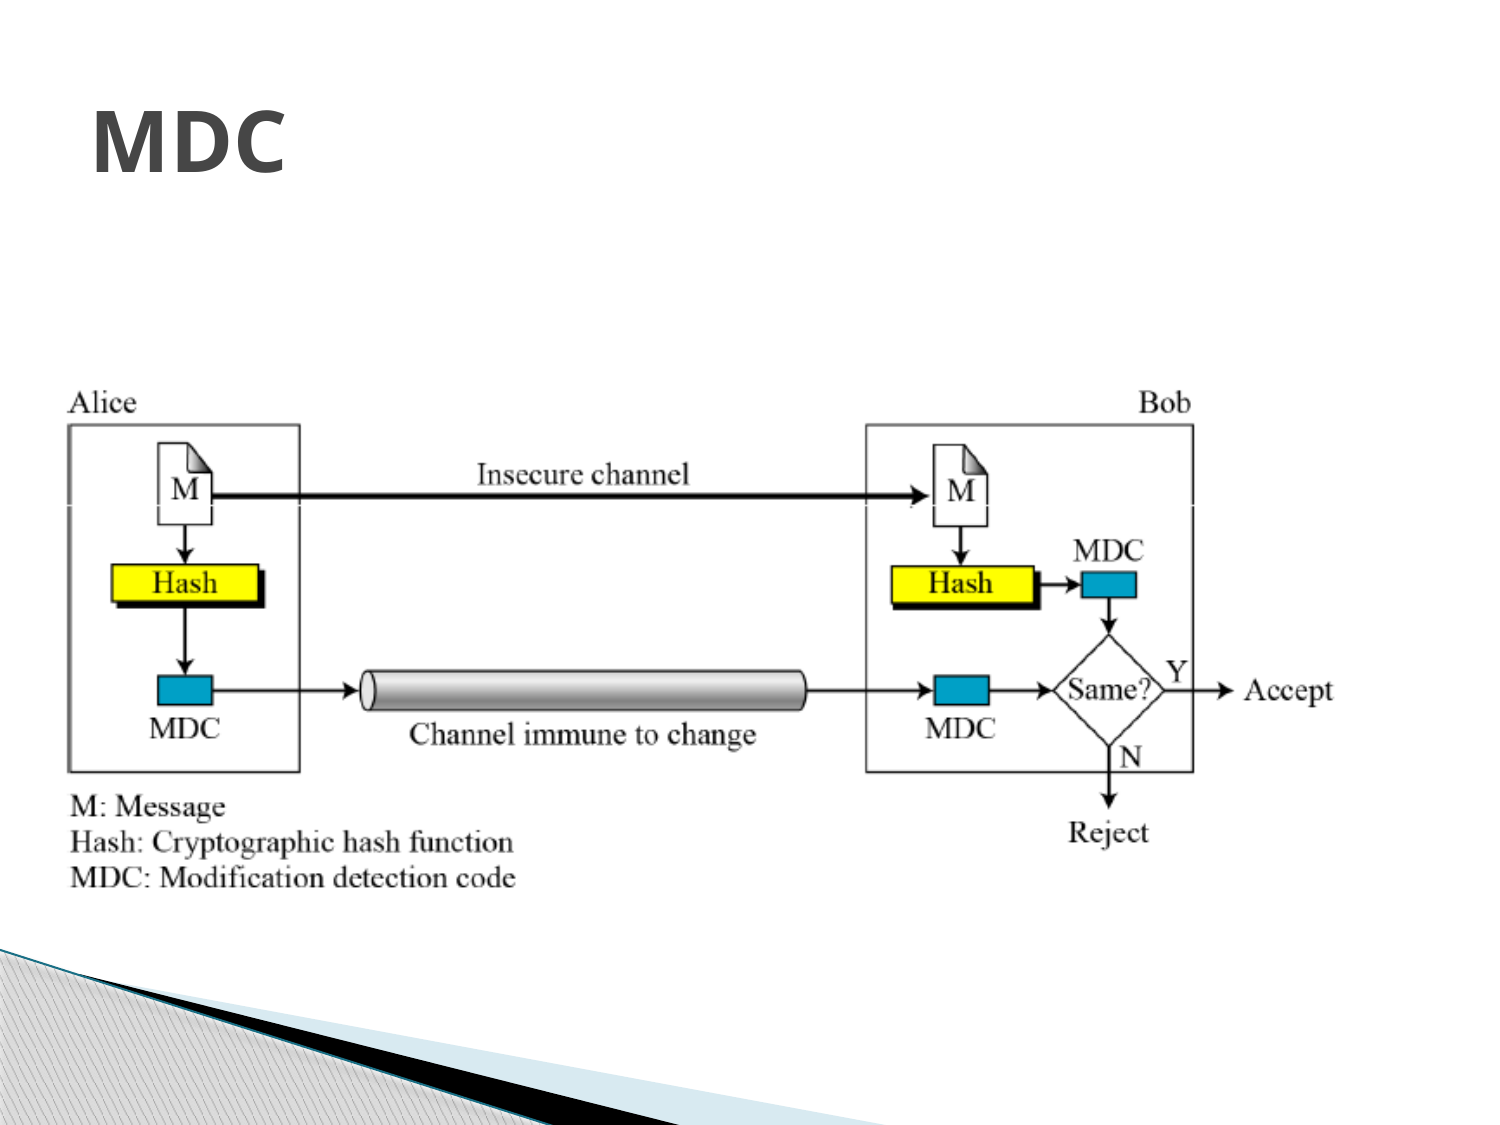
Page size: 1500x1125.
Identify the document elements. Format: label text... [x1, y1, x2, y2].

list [12, 337, 1423, 951]
title MDC [75, 45, 1425, 233]
